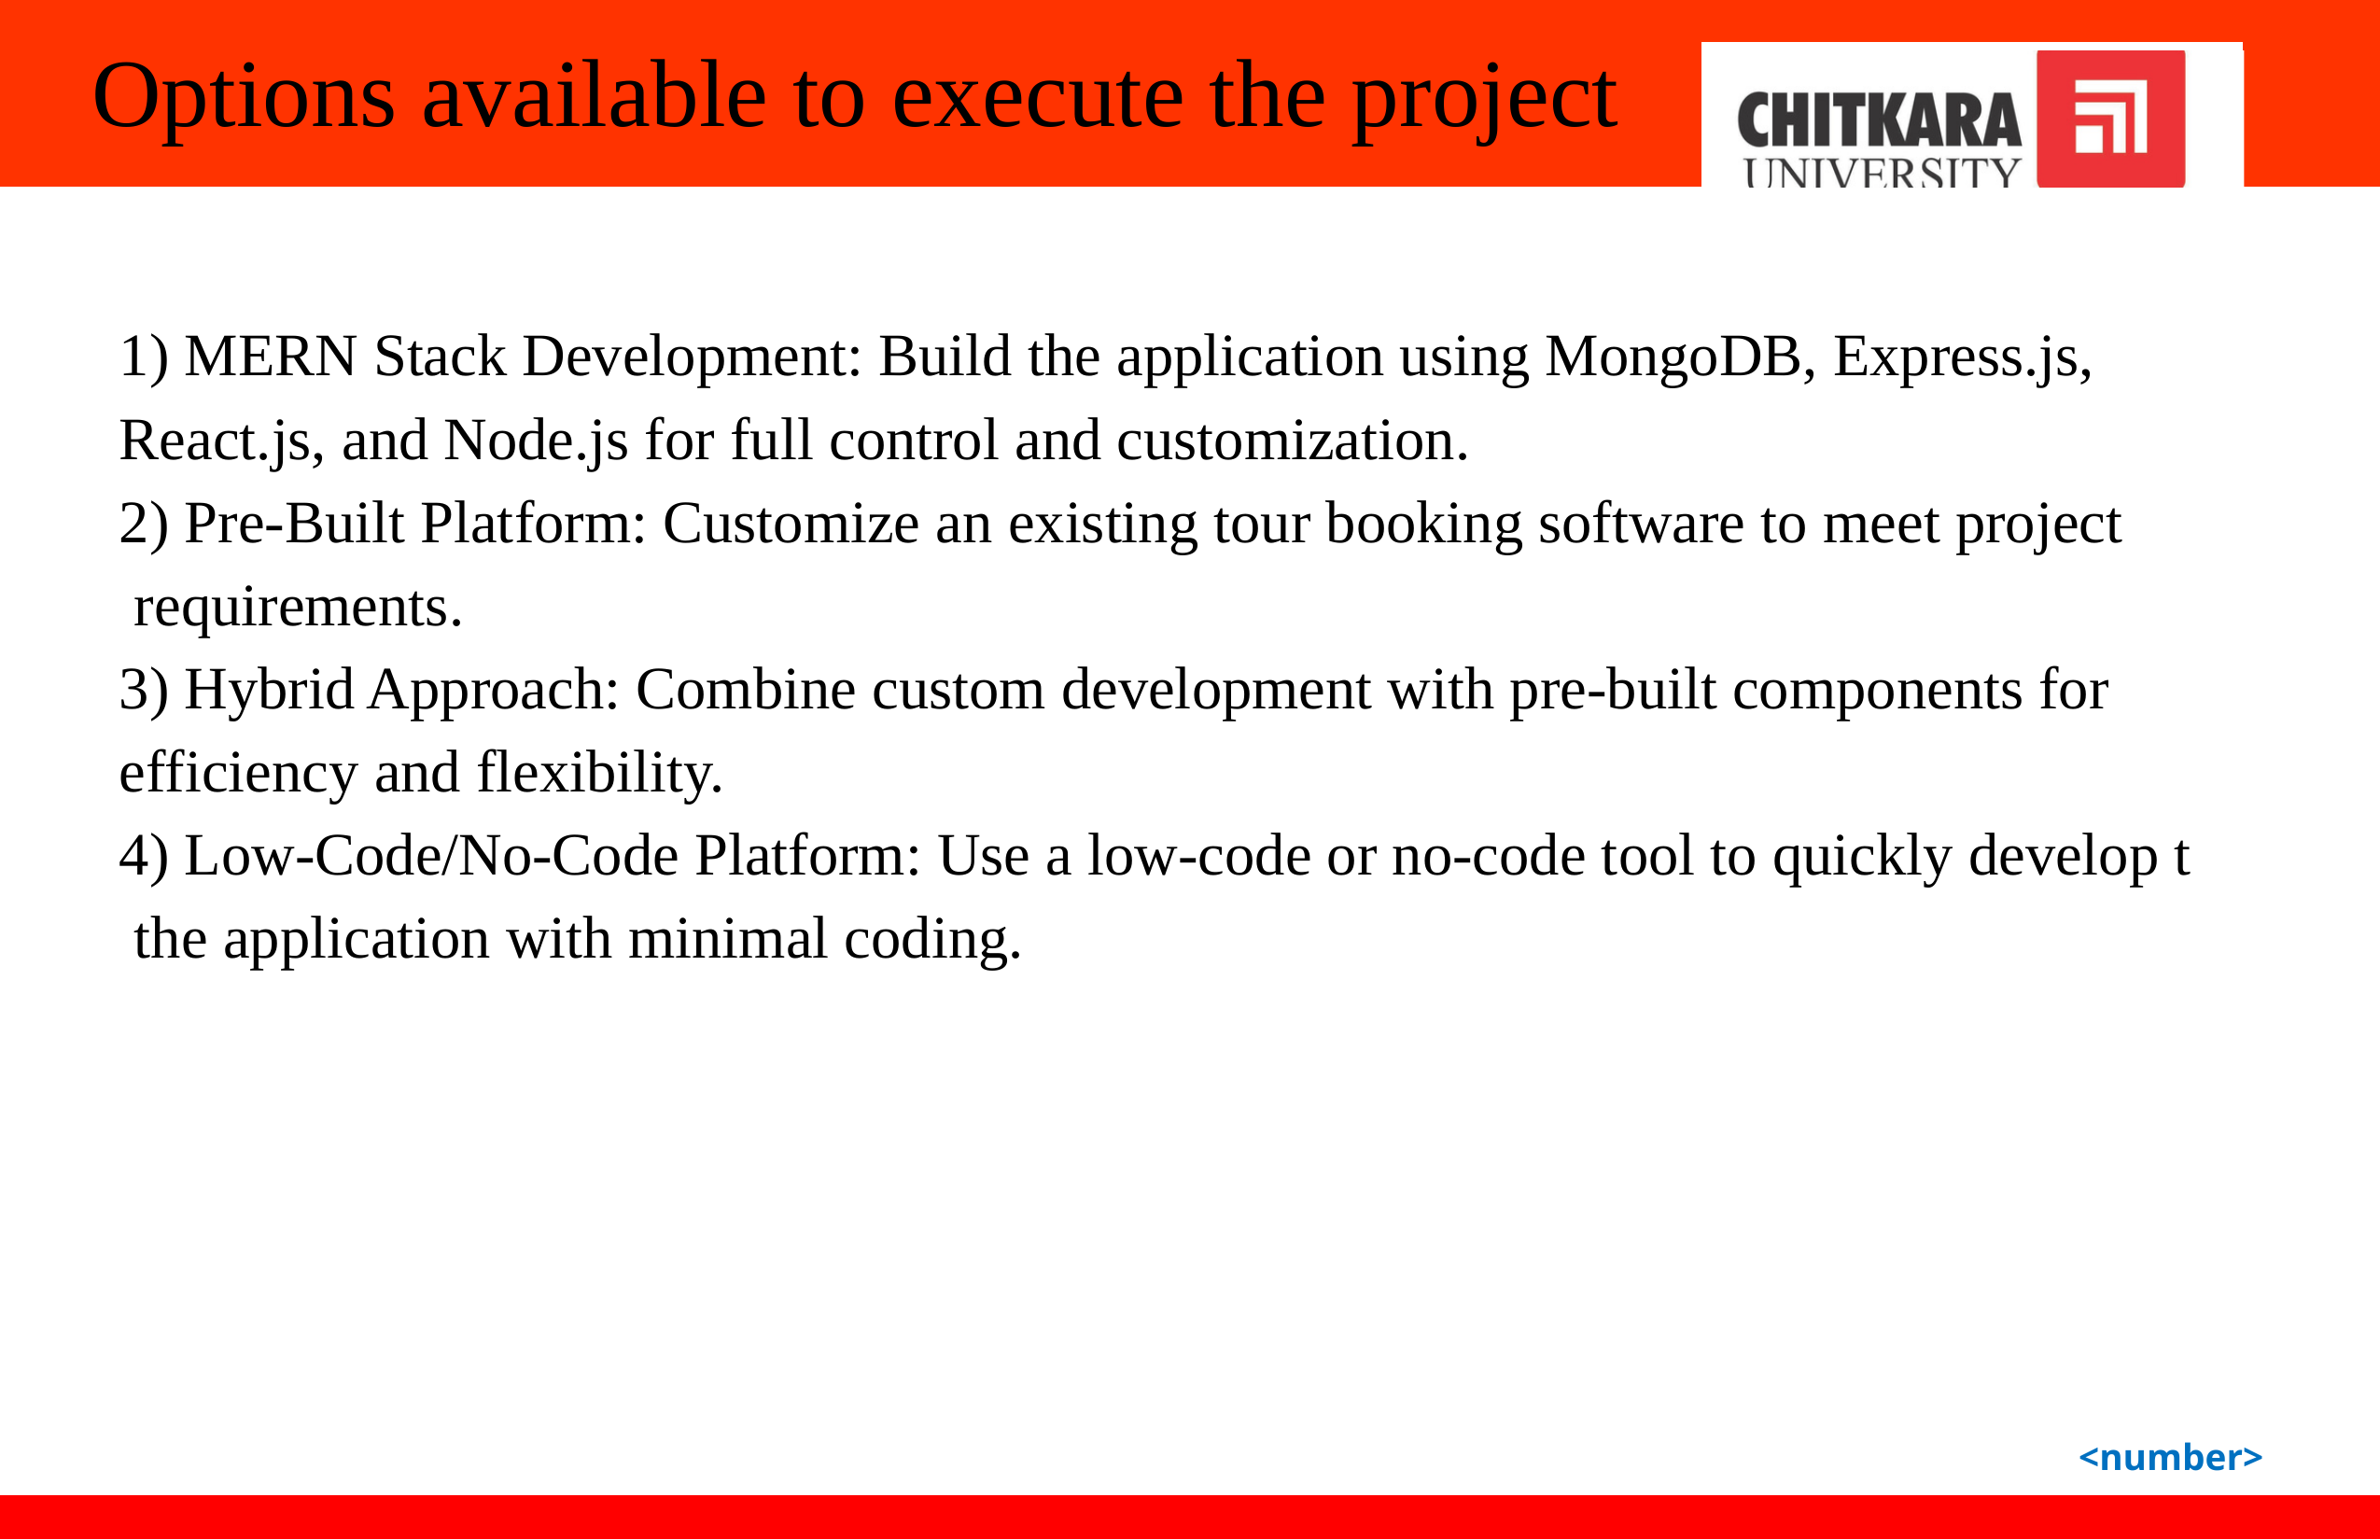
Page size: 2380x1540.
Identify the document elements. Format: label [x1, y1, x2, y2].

text_box [1707, 1417, 2264, 1499]
text_box [119, 317, 2264, 1146]
text_box [0, 1494, 2380, 1540]
text_box [1690, 0, 2380, 188]
text_box [0, 0, 1688, 188]
text_box [1701, 42, 2243, 196]
